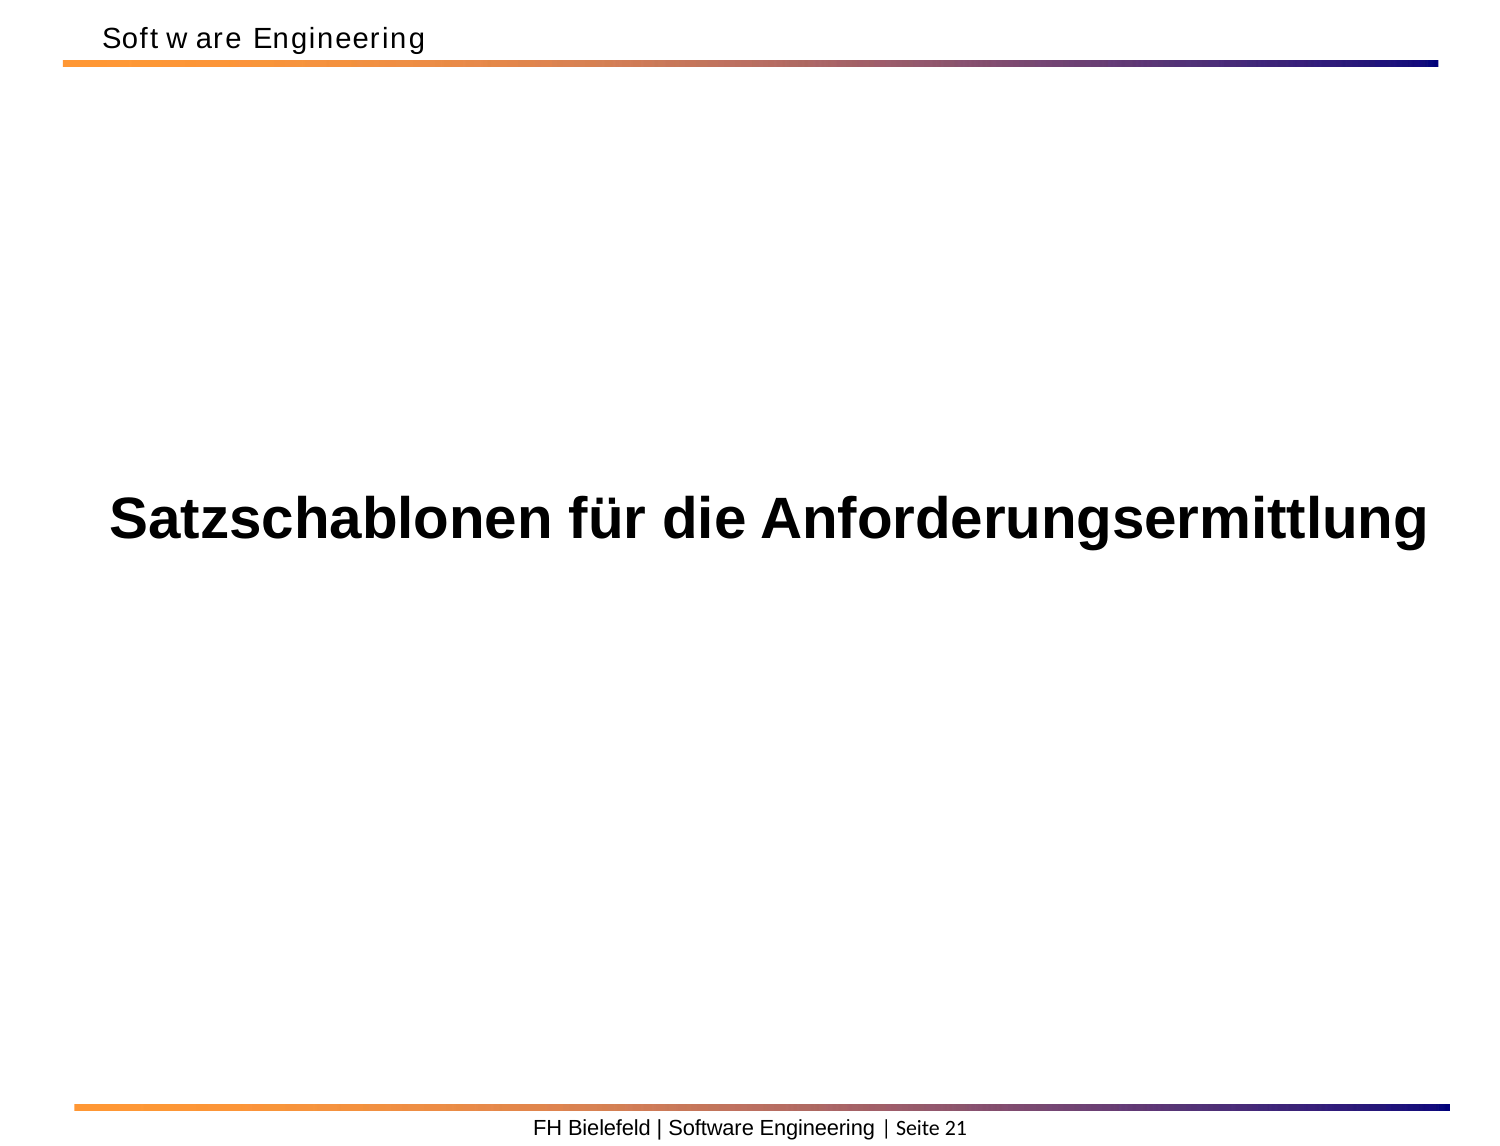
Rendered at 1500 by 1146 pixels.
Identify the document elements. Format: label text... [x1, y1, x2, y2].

picture [74, 1104, 1450, 1111]
picture [1250, 60, 1439, 67]
text_box Soft w are Engineering [99, 19, 1250, 96]
picture [62, 60, 99, 67]
text_box Satzschablonen für die Anforderungsermittlung [49, 472, 1488, 558]
